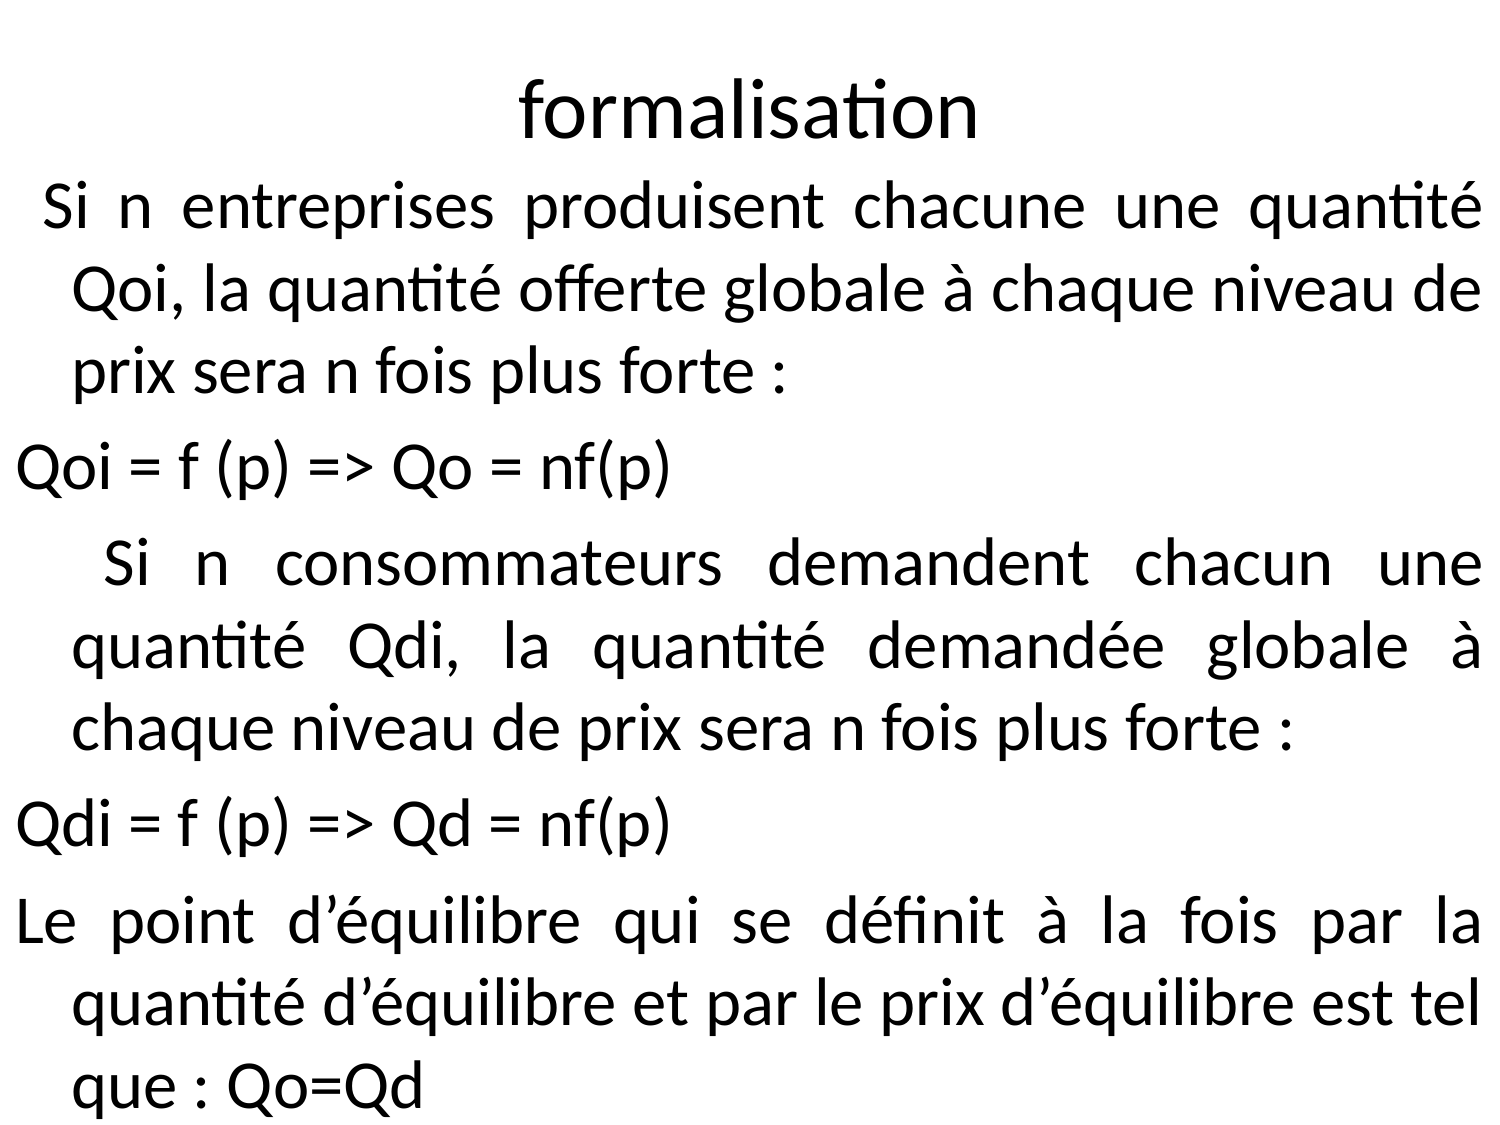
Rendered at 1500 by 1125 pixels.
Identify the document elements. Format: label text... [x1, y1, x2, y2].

title formalisation [75, 45, 1425, 152]
list Si n entreprises produisent chacune une quantité Qoi, la quantité offerte globale à chaque niveau de prix sera n fois plus forte : Qoi = f (p) => Qo = nf(p) Si n consommateurs demandent chacun une quantité Qdi, la quantité demandée globale à chaque niveau de prix sera n fois plus forte : Qdi = f (p) => Qd = nf(p) Le point d’équilibre qui se définit à la fois par la quantité d’équilibre et par le prix d’équilibre est tel que : Qo=Qd [0, 152, 1500, 1125]
